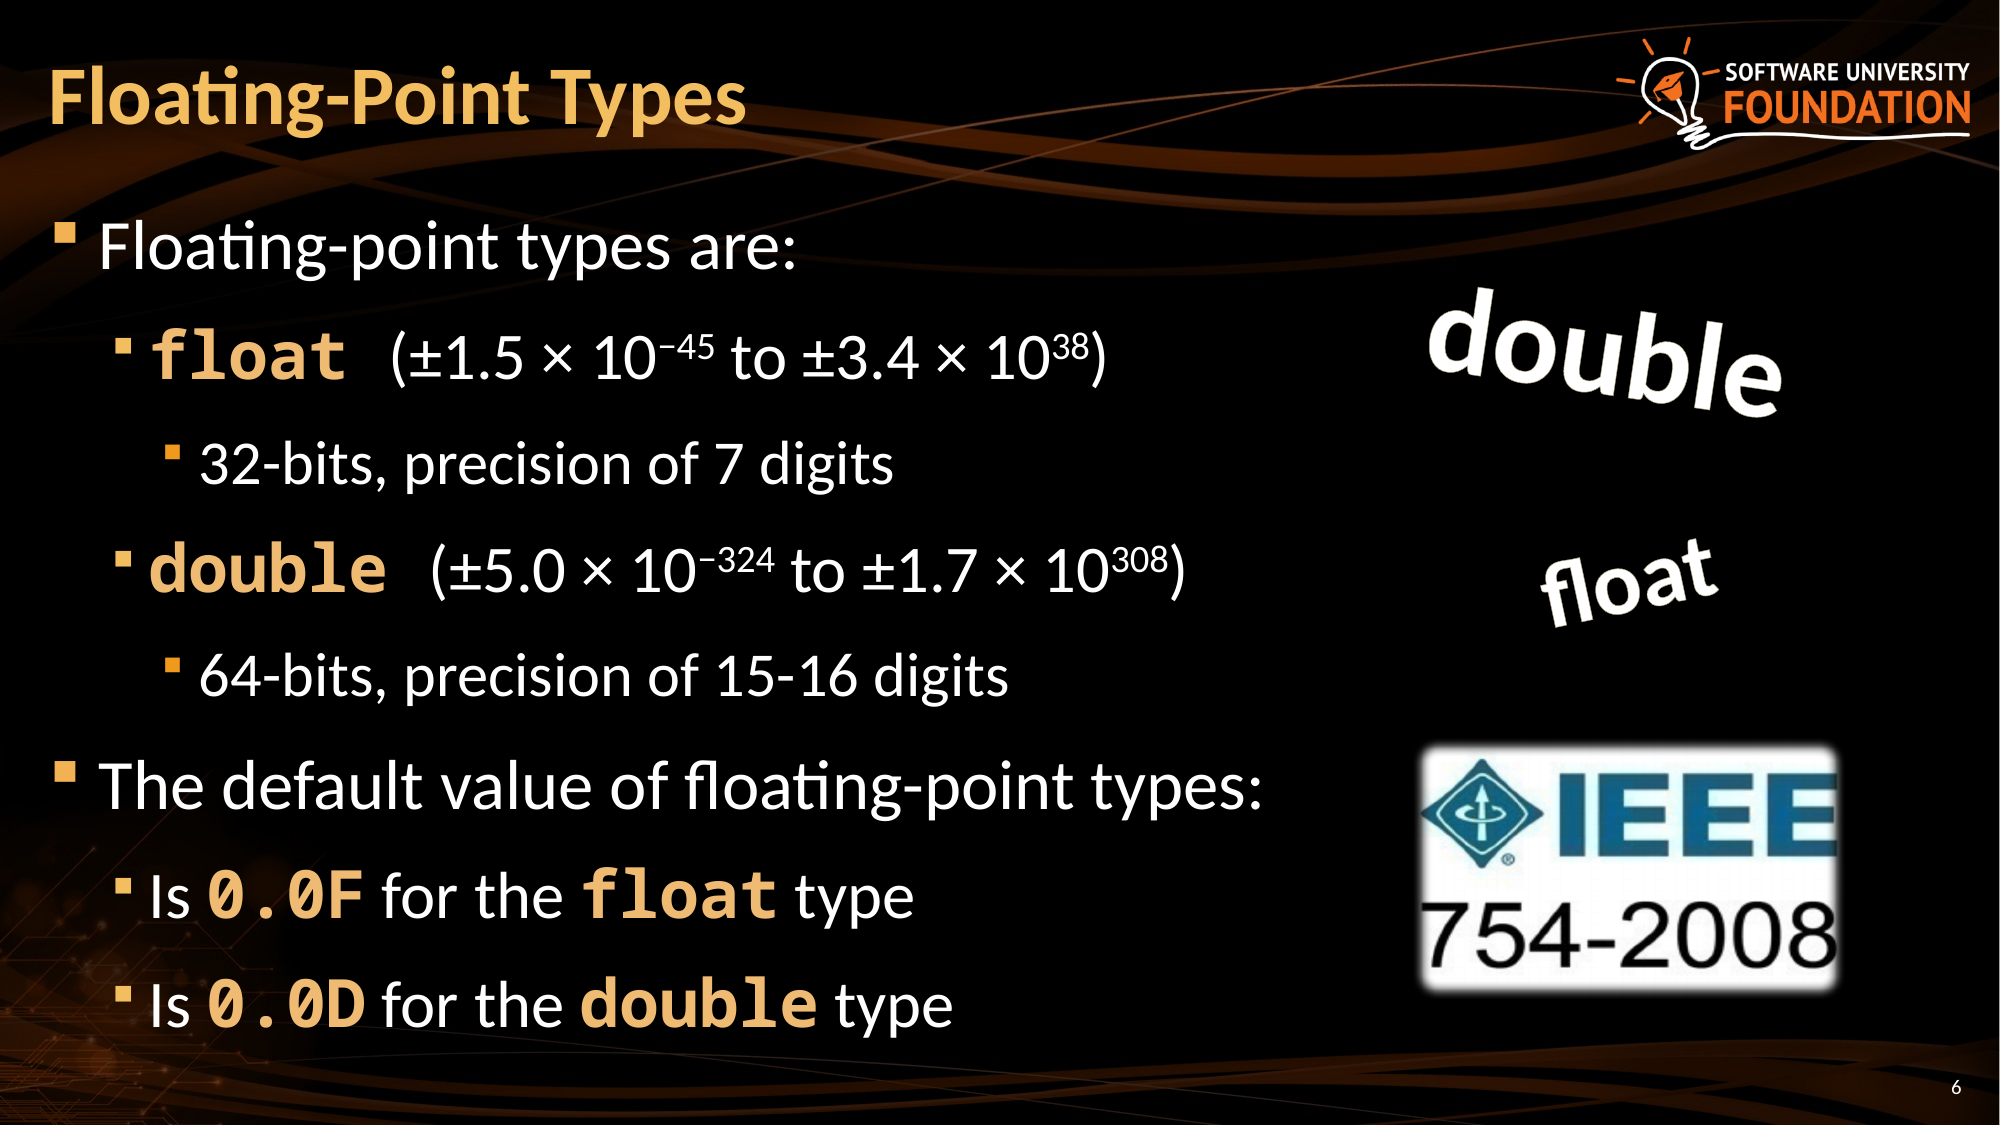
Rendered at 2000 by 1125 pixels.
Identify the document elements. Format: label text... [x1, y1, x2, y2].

picture [0, 0, 2000, 1125]
list Floating-point types are: float (±1.5 × 10−45 to ±3.4 × 1038) 32-bits, precision of 7 digits double (±5.0 × 10−324 to ±1.7 × 10308) 64-bits, precision of 15-16 digits The default value of floating-point types: Is 0.0F for the float type Is 0.0D for the double type [31, 188, 1968, 1103]
text_box double [1402, 234, 1814, 456]
title Floating-Point Types [30, 6, 1602, 189]
text_box float [1513, 492, 1742, 658]
